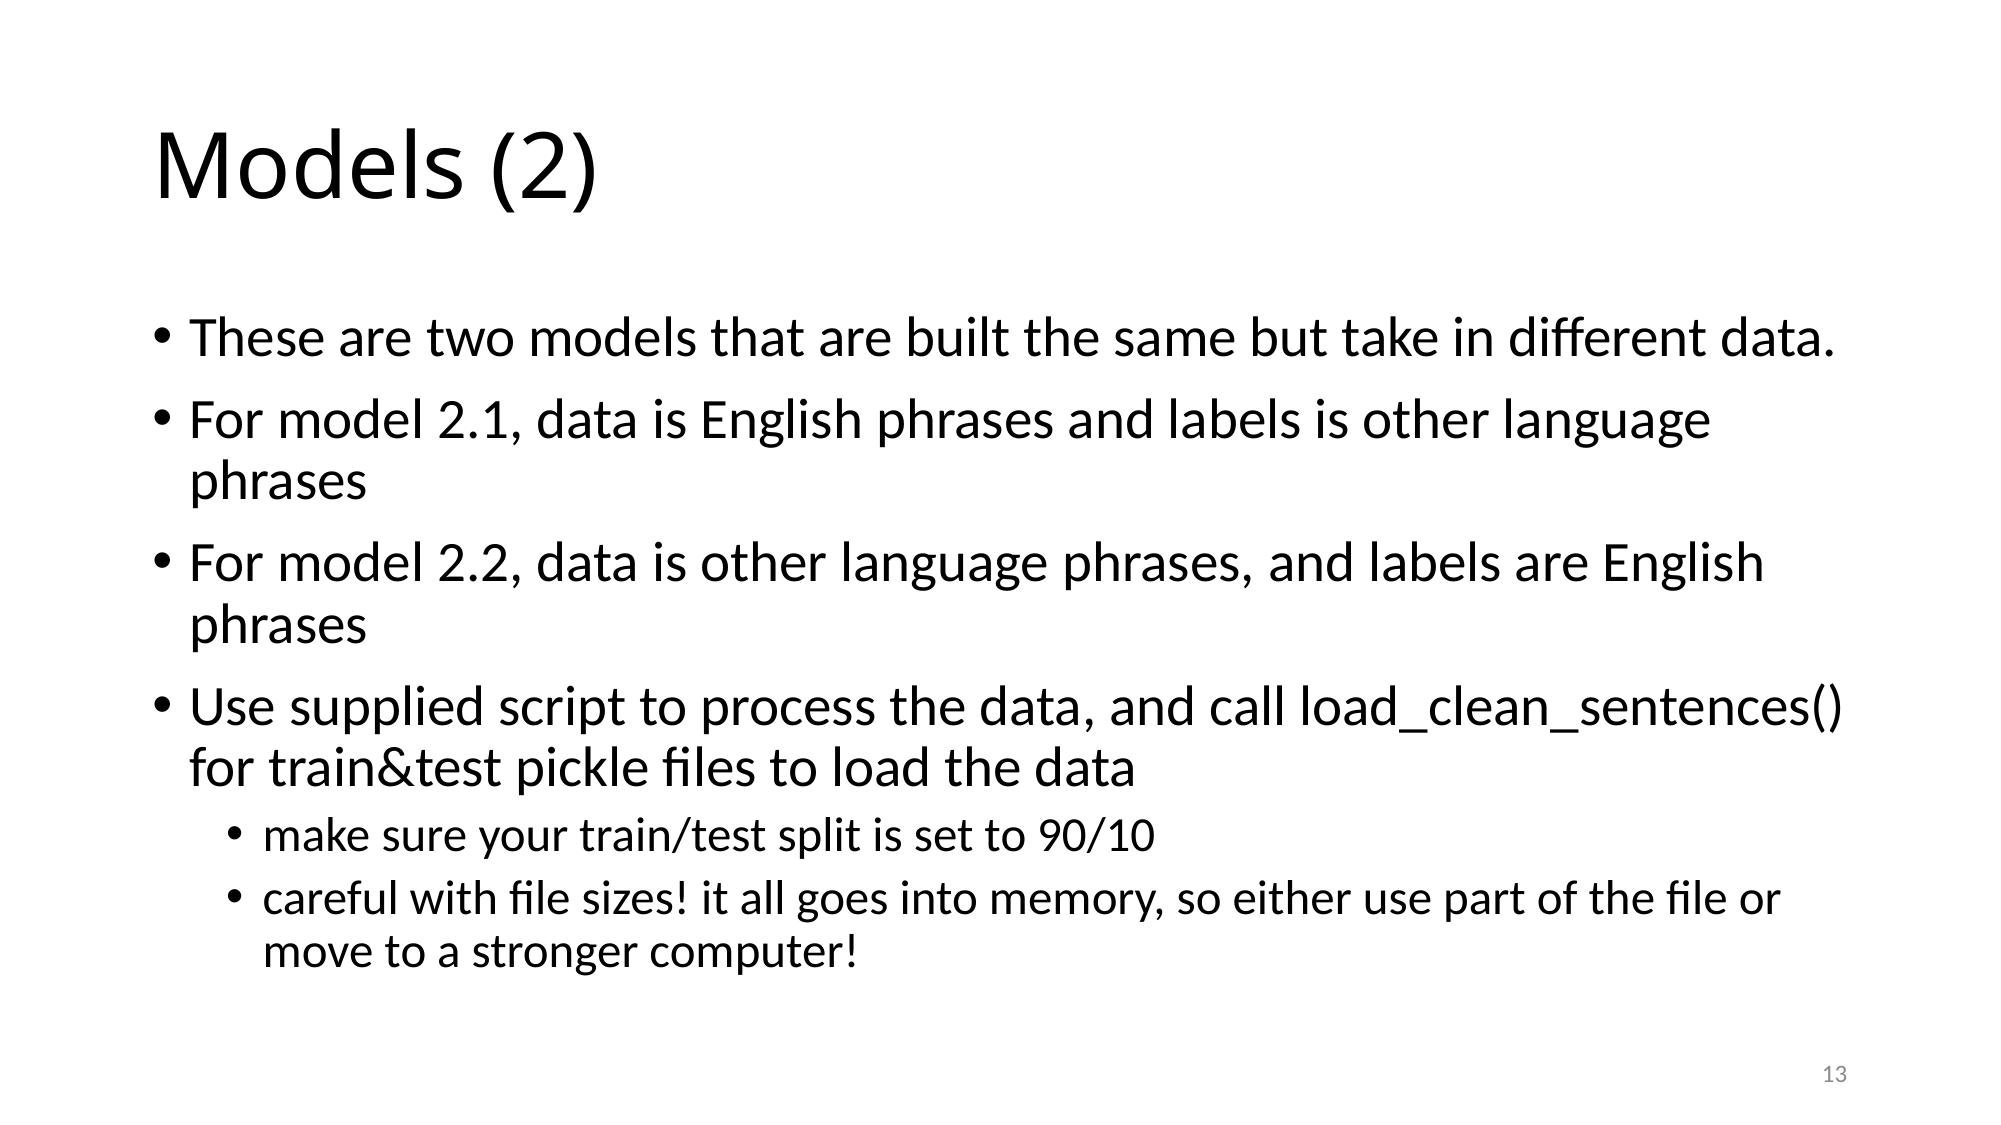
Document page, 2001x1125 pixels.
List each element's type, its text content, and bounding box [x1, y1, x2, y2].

list These are two models that are built the same but take in different data. For model 2.1, data is English phrases and labels is other language phrases For model 2.2, data is other language phrases, and labels are English phrases Use supplied script to process the data, and call load_clean_sentences() for train&test pickle files to load the data make sure your train/test split is set to 90/10 careful with file sizes! it all goes into memory, so either use part of the file or move to a stronger computer! [137, 299, 1863, 1014]
slide_number 13 [1412, 1042, 1863, 1103]
title Models (2) [137, 59, 1863, 278]
